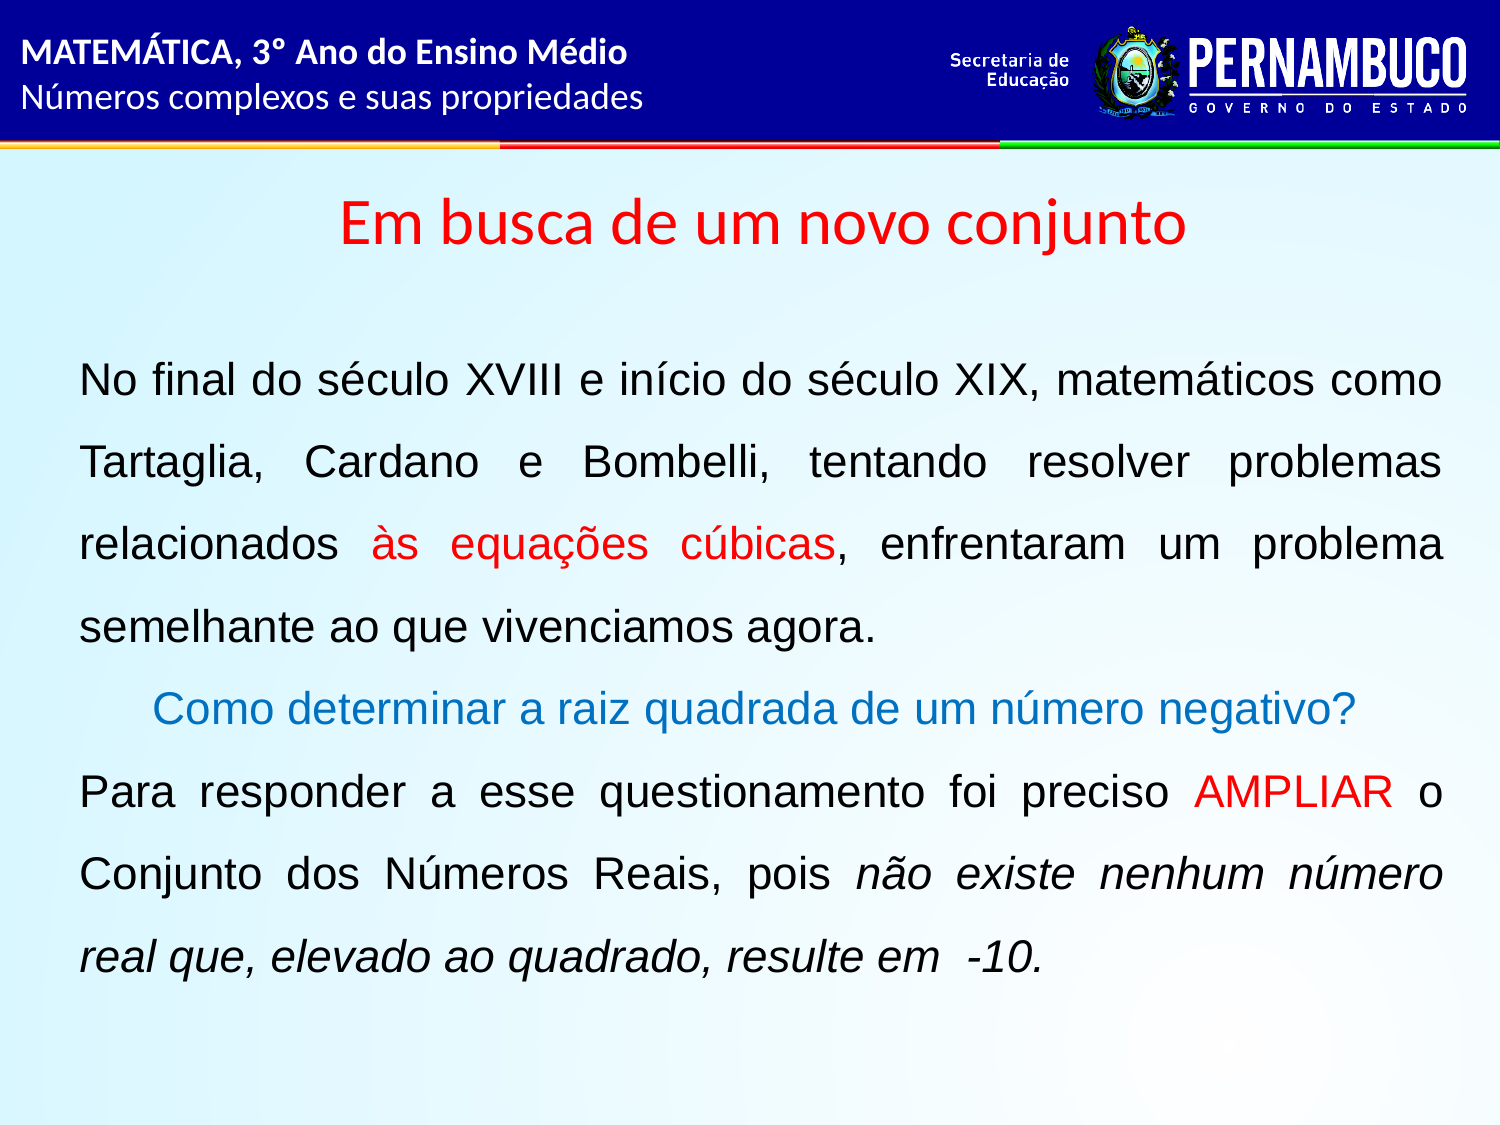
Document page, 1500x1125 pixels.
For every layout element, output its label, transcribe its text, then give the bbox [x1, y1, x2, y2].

picture [0, 0, 1500, 1125]
text_box No final do século XVIII e início do século XIX, matemáticos como Tartaglia, Cardano e Bombelli, tentando resolver problemas relacionados às equações cúbicas, enfrentaram um problema semelhante ao que vivenciamos agora. Como determinar a raiz quadrada de um número negativo? Para responder a esse questionamento foi preciso AMPLIAR o Conjunto dos Números Reais, pois não existe nenhum número real que, elevado ao quadrado, resulte em -10. [64, 314, 1459, 989]
text_box MATEMÁTICA, 3º Ano do Ensino Médio Números complexos e suas propriedades [5, 19, 916, 125]
title Em busca de um novo conjunto [88, 148, 1439, 314]
